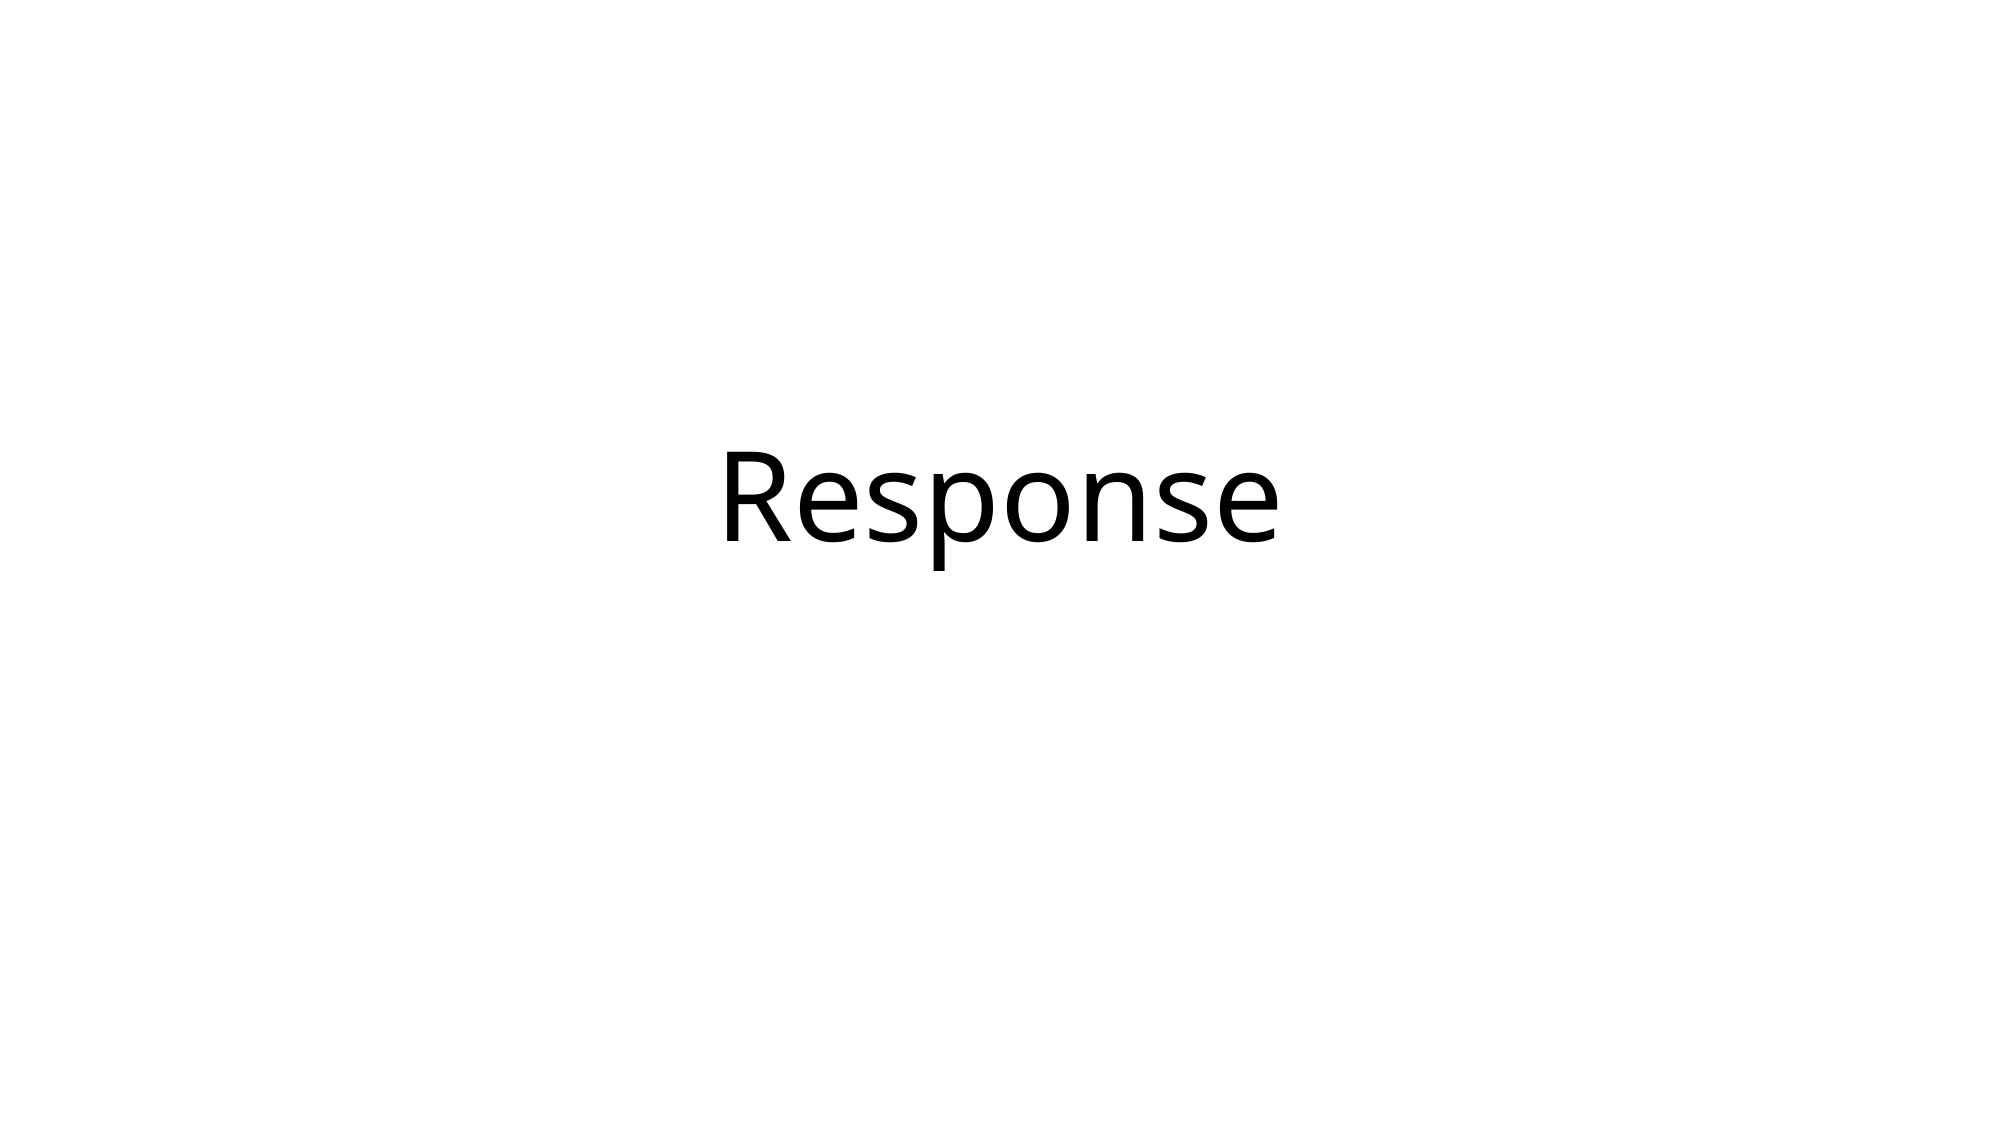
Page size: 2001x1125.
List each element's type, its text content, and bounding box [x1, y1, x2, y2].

title Response [249, 184, 1750, 576]
